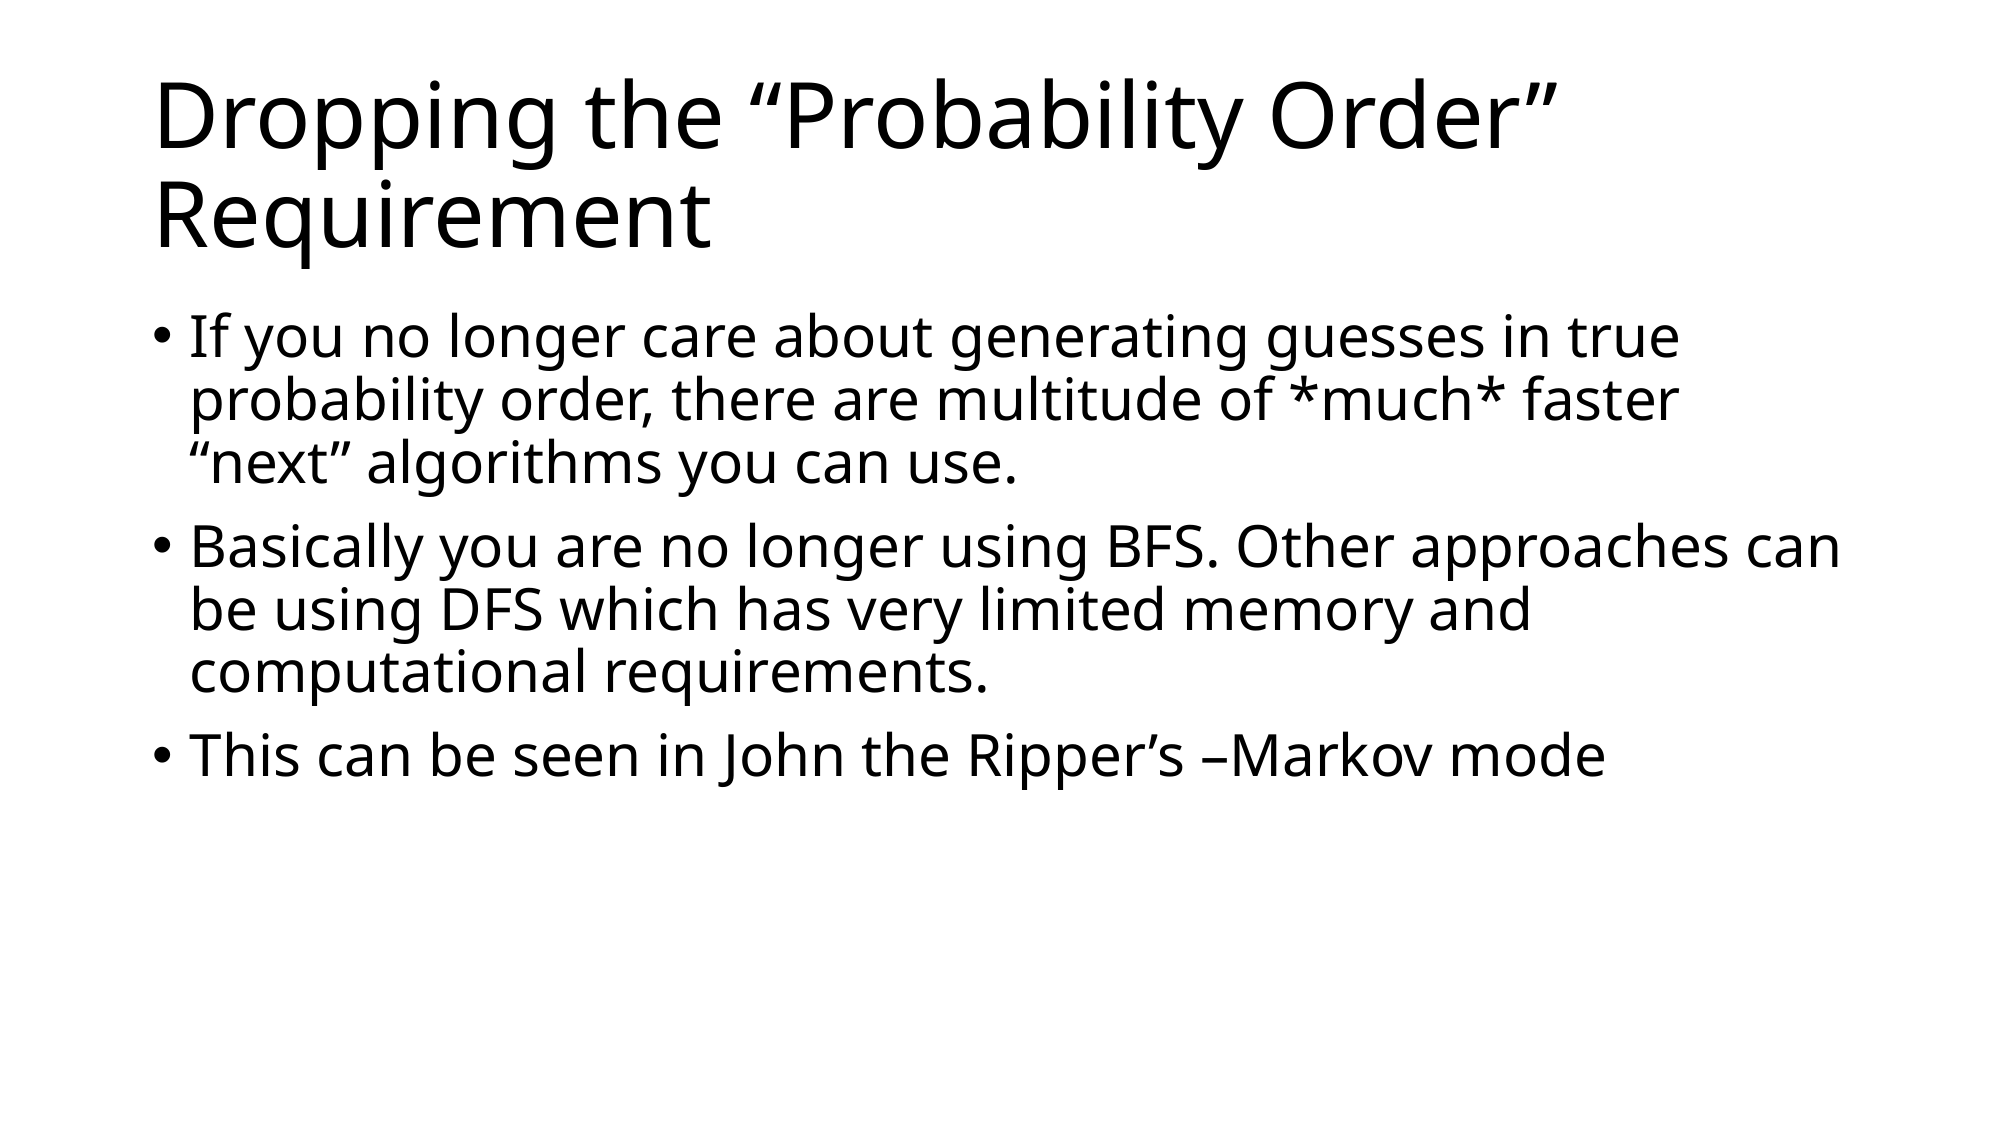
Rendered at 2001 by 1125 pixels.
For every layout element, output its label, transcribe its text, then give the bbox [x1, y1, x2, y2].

list If you no longer care about generating guesses in true probability order, there are multitude of *much* faster “next” algorithms you can use. Basically you are no longer using BFS. Other approaches can be using DFS which has very limited memory and computational requirements. This can be seen in John the Ripper’s –Markov mode [137, 299, 1863, 1014]
title Dropping the “Probability Order” Requirement [137, 59, 1863, 278]
